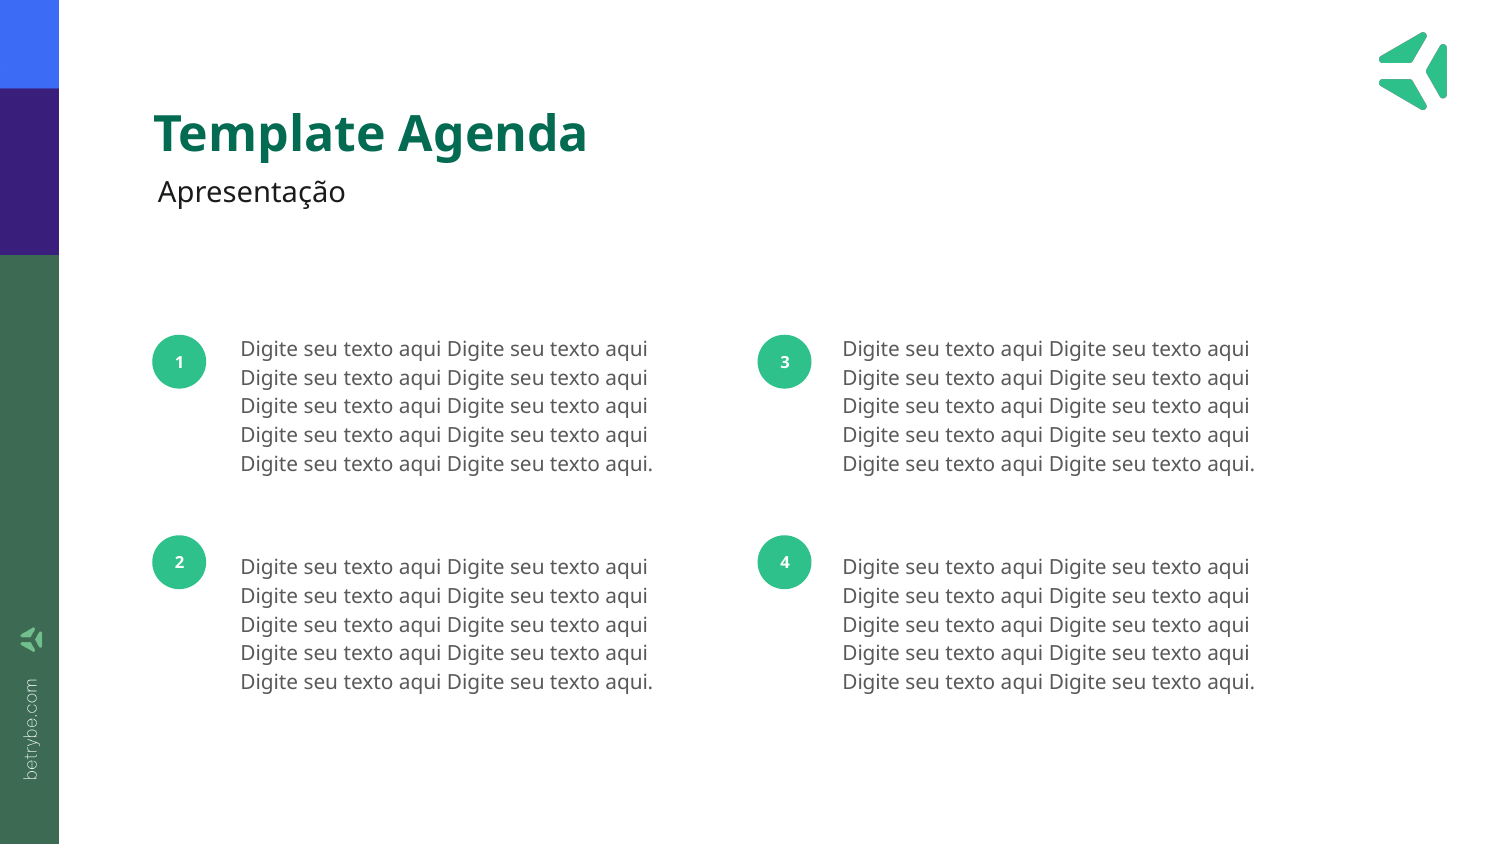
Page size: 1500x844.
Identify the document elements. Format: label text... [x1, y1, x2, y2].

text_box 1 [152, 334, 207, 389]
text_box 4 [757, 535, 812, 590]
text_box Digite seu texto aqui Digite seu texto aqui Digite seu texto aqui Digite seu texto aqui Digite seu texto aqui Digite seu texto aqui Digite seu texto aqui Digite seu texto aqui Digite seu texto aqui Digite seu texto aqui. [225, 316, 710, 490]
text_box 2 [152, 535, 207, 590]
text_box Digite seu texto aqui Digite seu texto aqui Digite seu texto aqui Digite seu texto aqui Digite seu texto aqui Digite seu texto aqui Digite seu texto aqui Digite seu texto aqui Digite seu texto aqui Digite seu texto aqui. [827, 535, 1312, 708]
picture [1342, 7, 1485, 150]
text_box Digite seu texto aqui Digite seu texto aqui Digite seu texto aqui Digite seu texto aqui Digite seu texto aqui Digite seu texto aqui Digite seu texto aqui Digite seu texto aqui Digite seu texto aqui Digite seu texto aqui. [225, 535, 710, 708]
text_box Apresentação [142, 158, 1076, 425]
text_box Template Agenda [138, 86, 1072, 353]
text_box 3 [757, 334, 812, 389]
text_box Digite seu texto aqui Digite seu texto aqui Digite seu texto aqui Digite seu texto aqui Digite seu texto aqui Digite seu texto aqui Digite seu texto aqui Digite seu texto aqui Digite seu texto aqui Digite seu texto aqui. [827, 316, 1312, 490]
picture [0, 0, 59, 844]
